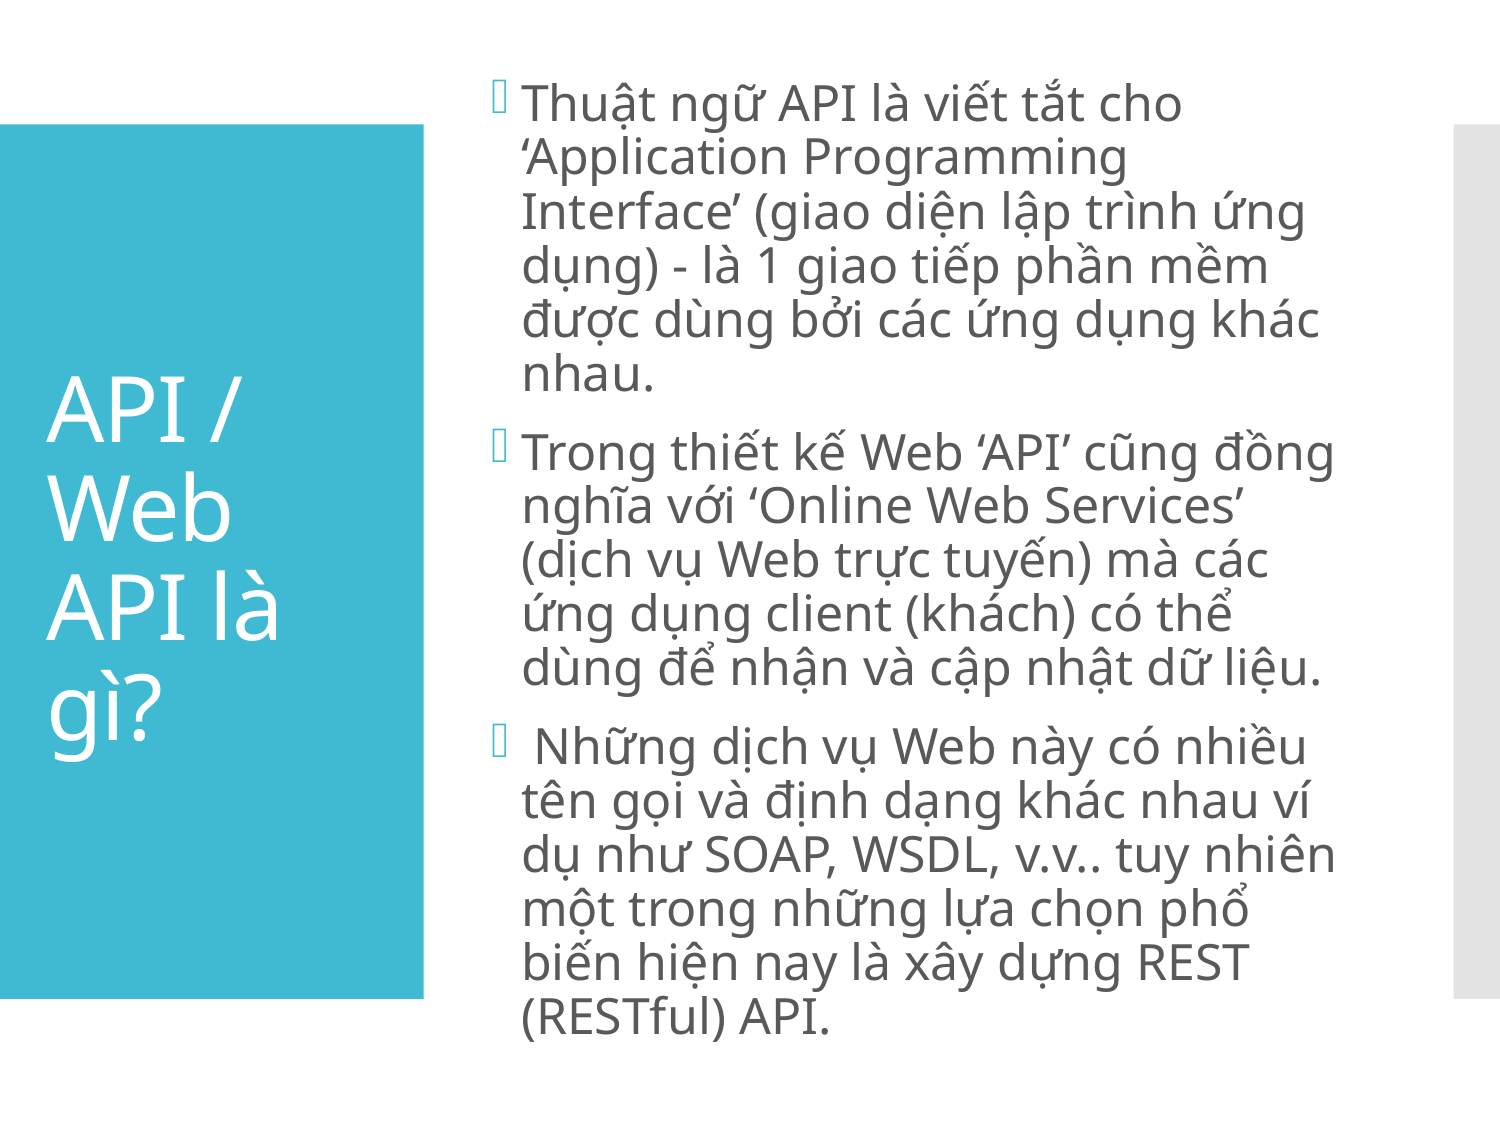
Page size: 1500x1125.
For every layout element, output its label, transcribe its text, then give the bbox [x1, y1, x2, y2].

title API / Web API là gì? [31, 184, 394, 940]
list Thuật ngữ API là viết tắt cho ‘Application Programming Interface’ (giao diện lập trình ứng dụng) - là 1 giao tiếp phần mềm được dùng bởi các ứng dụng khác nhau. Trong thiết kế Web ‘API’ cũng đồng nghĩa với ‘Online Web Services’ (dịch vụ Web trực tuyến) mà các ứng dụng client (khách) có thể dùng để nhận và cập nhật dữ liệu. Những dịch vụ Web này có nhiều tên gọi và định dạng khác nhau ví dụ như SOAP, WSDL, v.v.. tuy nhiên một trong những lựa chọn phổ biến hiện nay là xây dựng REST (RESTful) API. [476, 141, 1376, 982]
